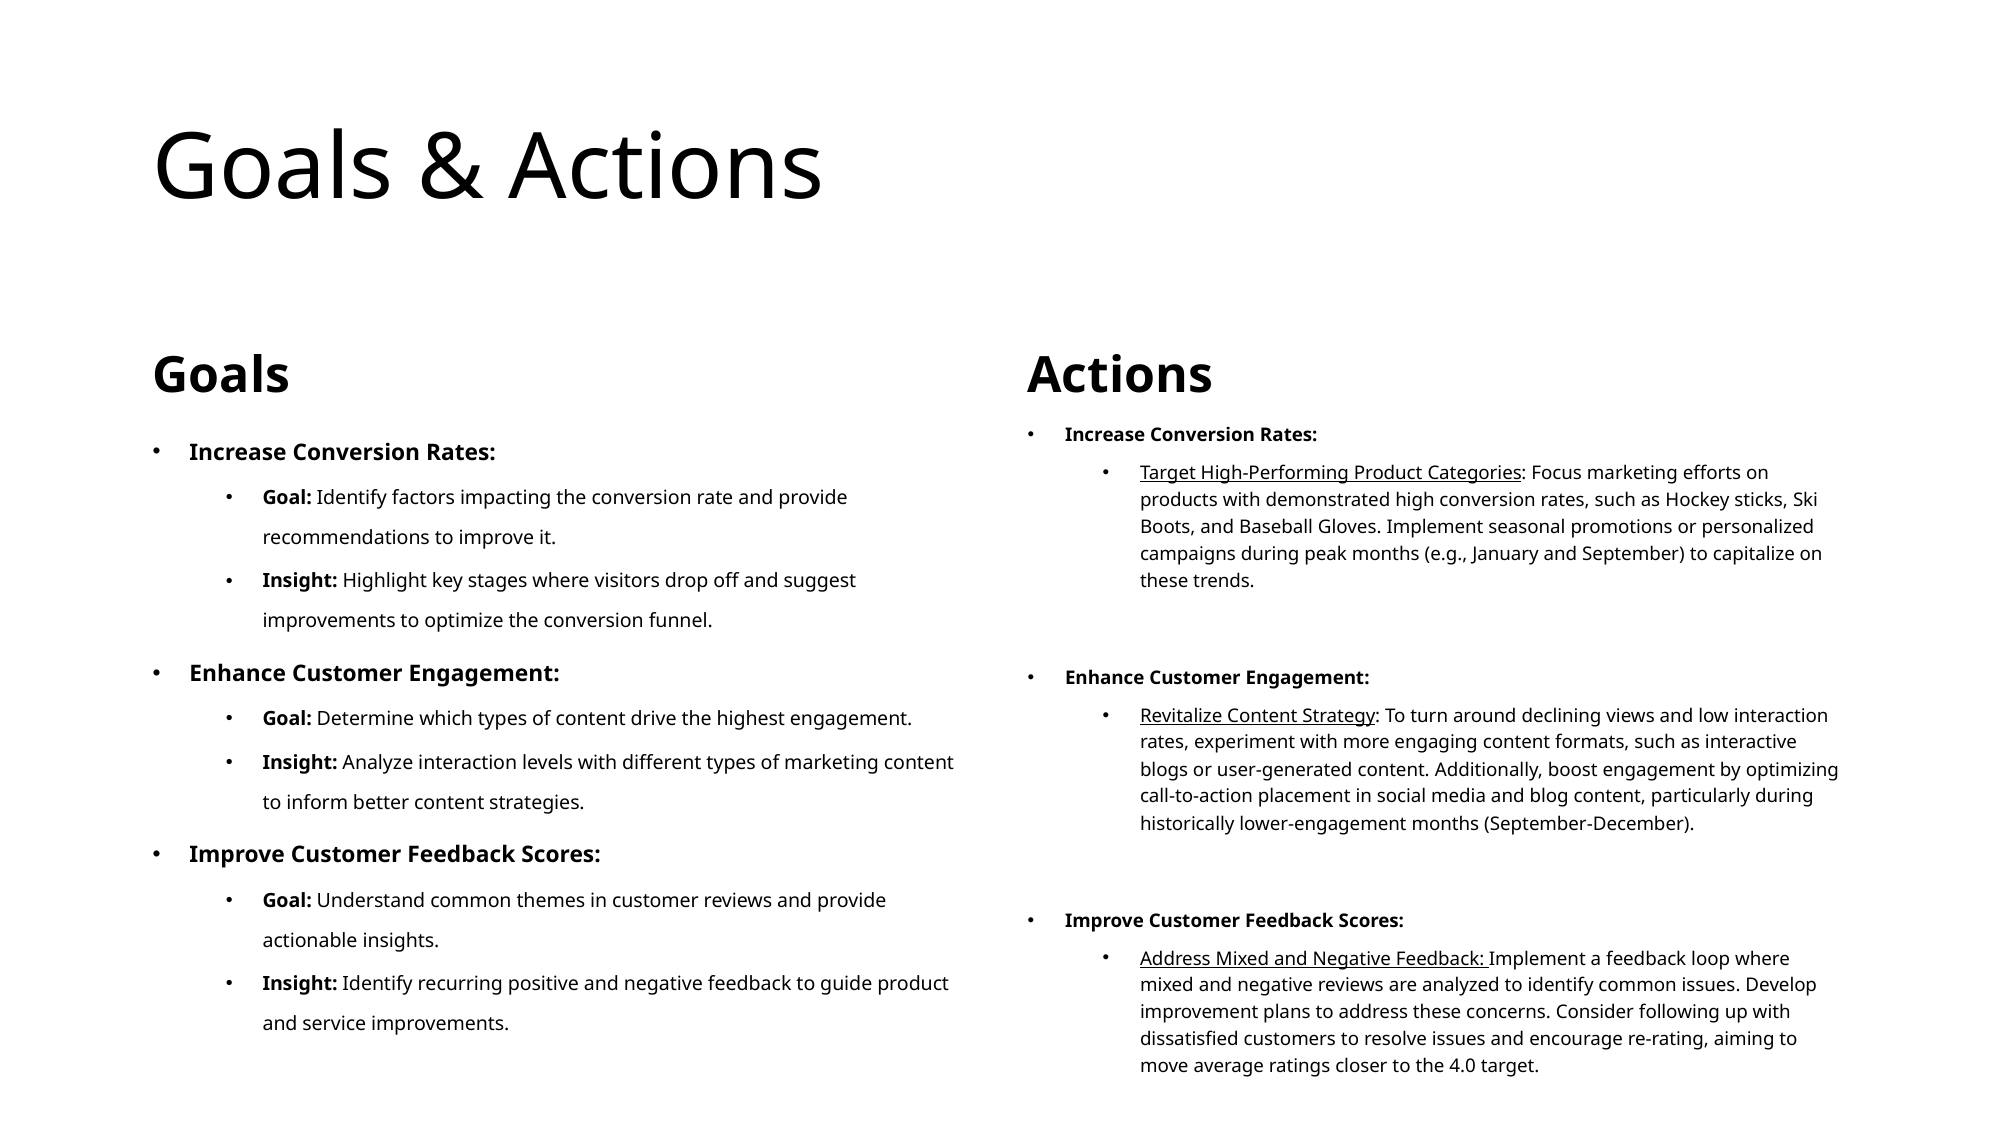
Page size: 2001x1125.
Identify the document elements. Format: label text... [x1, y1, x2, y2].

list Goals [137, 275, 984, 410]
title Goals & Actions [137, 59, 1863, 278]
list Increase Conversion Rates: Target High-Performing Product Categories: Focus marketing efforts on products with demonstrated high conversion rates, such as Hockey sticks, Ski Boots, and Baseball Gloves. Implement seasonal promotions or personalized campaigns during peak months (e.g., January and September) to capitalize on these trends. Enhance Customer Engagement: Revitalize Content Strategy: To turn around declining views and low interaction rates, experiment with more engaging content formats, such as interactive blogs or user-generated content. Additionally, boost engagement by optimizing call-to-action placement in social media and blog content, particularly during historically lower-engagement months (September-December). Improve Customer Feedback Scores: Address Mixed and Negative Feedback: Implement a feedback loop where mixed and negative reviews are analyzed to identify common issues. Develop improvement plans to address these concerns. Consider following up with dissatisfied customers to resolve issues and encourage re-rating, aiming to move average ratings closer to the 4.0 target. [1012, 410, 1863, 1102]
list Actions [1012, 275, 1863, 410]
list Increase Conversion Rates: Goal: Identify factors impacting the conversion rate and provide recommendations to improve it. Insight: Highlight key stages where visitors drop off and suggest improvements to optimize the conversion funnel. Enhance Customer Engagement: Goal: Determine which types of content drive the highest engagement. Insight: Analyze interaction levels with different types of marketing content to inform better content strategies. Improve Customer Feedback Scores: Goal: Understand common themes in customer reviews and provide actionable insights. Insight: Identify recurring positive and negative feedback to guide product and service improvements. [137, 410, 984, 1066]
